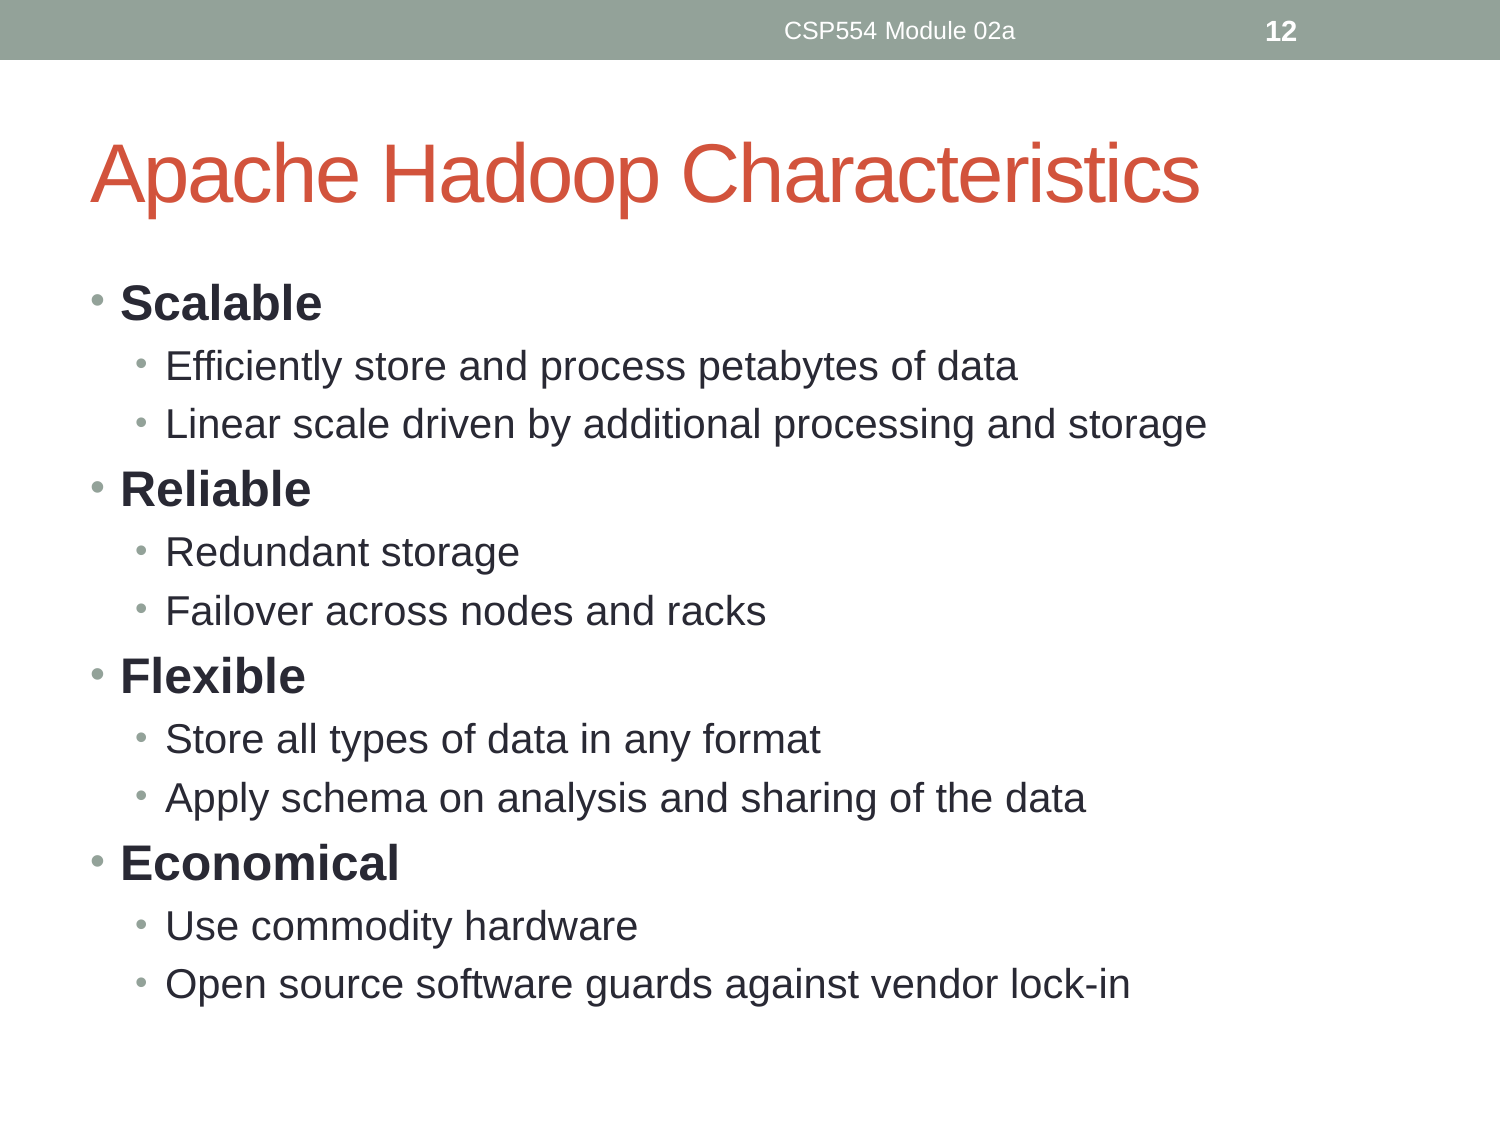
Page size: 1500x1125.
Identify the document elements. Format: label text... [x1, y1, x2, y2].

title Apache Hadoop Characteristics [75, 87, 1425, 250]
list Scalable Efficiently store and process petabytes of data Linear scale driven by additional processing and storage Reliable Redundant storage Failover across nodes and racks Flexible Store all types of data in any format Apply schema on analysis and sharing of the data Economical Use commodity hardware Open source software guards against vendor lock-in [75, 262, 1425, 1063]
footer CSP554 Module 02a [562, 3, 1238, 57]
slide_number 12 [1250, 3, 1425, 57]
